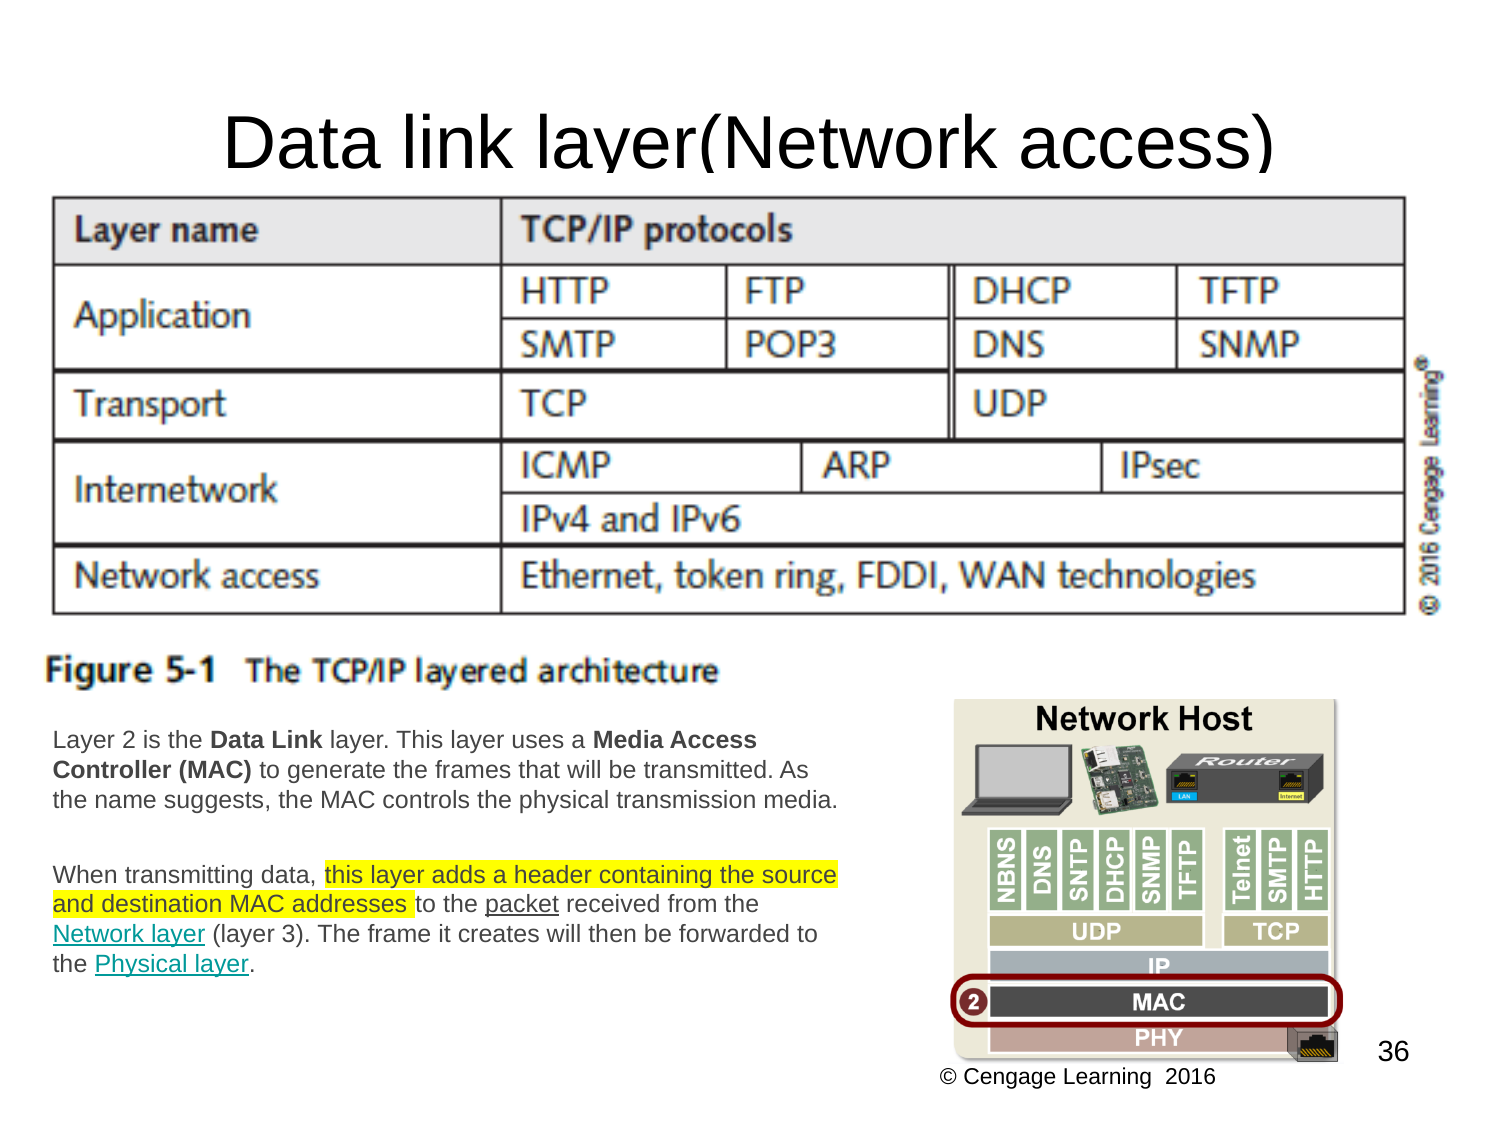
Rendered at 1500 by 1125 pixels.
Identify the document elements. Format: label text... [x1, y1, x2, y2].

picture [37, 172, 1463, 1064]
slide_number 36 [1312, 1024, 1425, 1103]
list Layer 2 is the Data Link layer. This layer uses a Media Access Controller (MAC) to generate the frames that will be transmitted. As the name suggests, the MAC controls the physical transmission media. When transmitting data, this layer adds a header containing the source and destination MAC addresses to the packet received from the Network layer (layer 3). The frame it creates will then be forwarded to the Physical layer. [37, 715, 867, 1064]
title Data link layer(Network access) [75, 45, 1425, 171]
